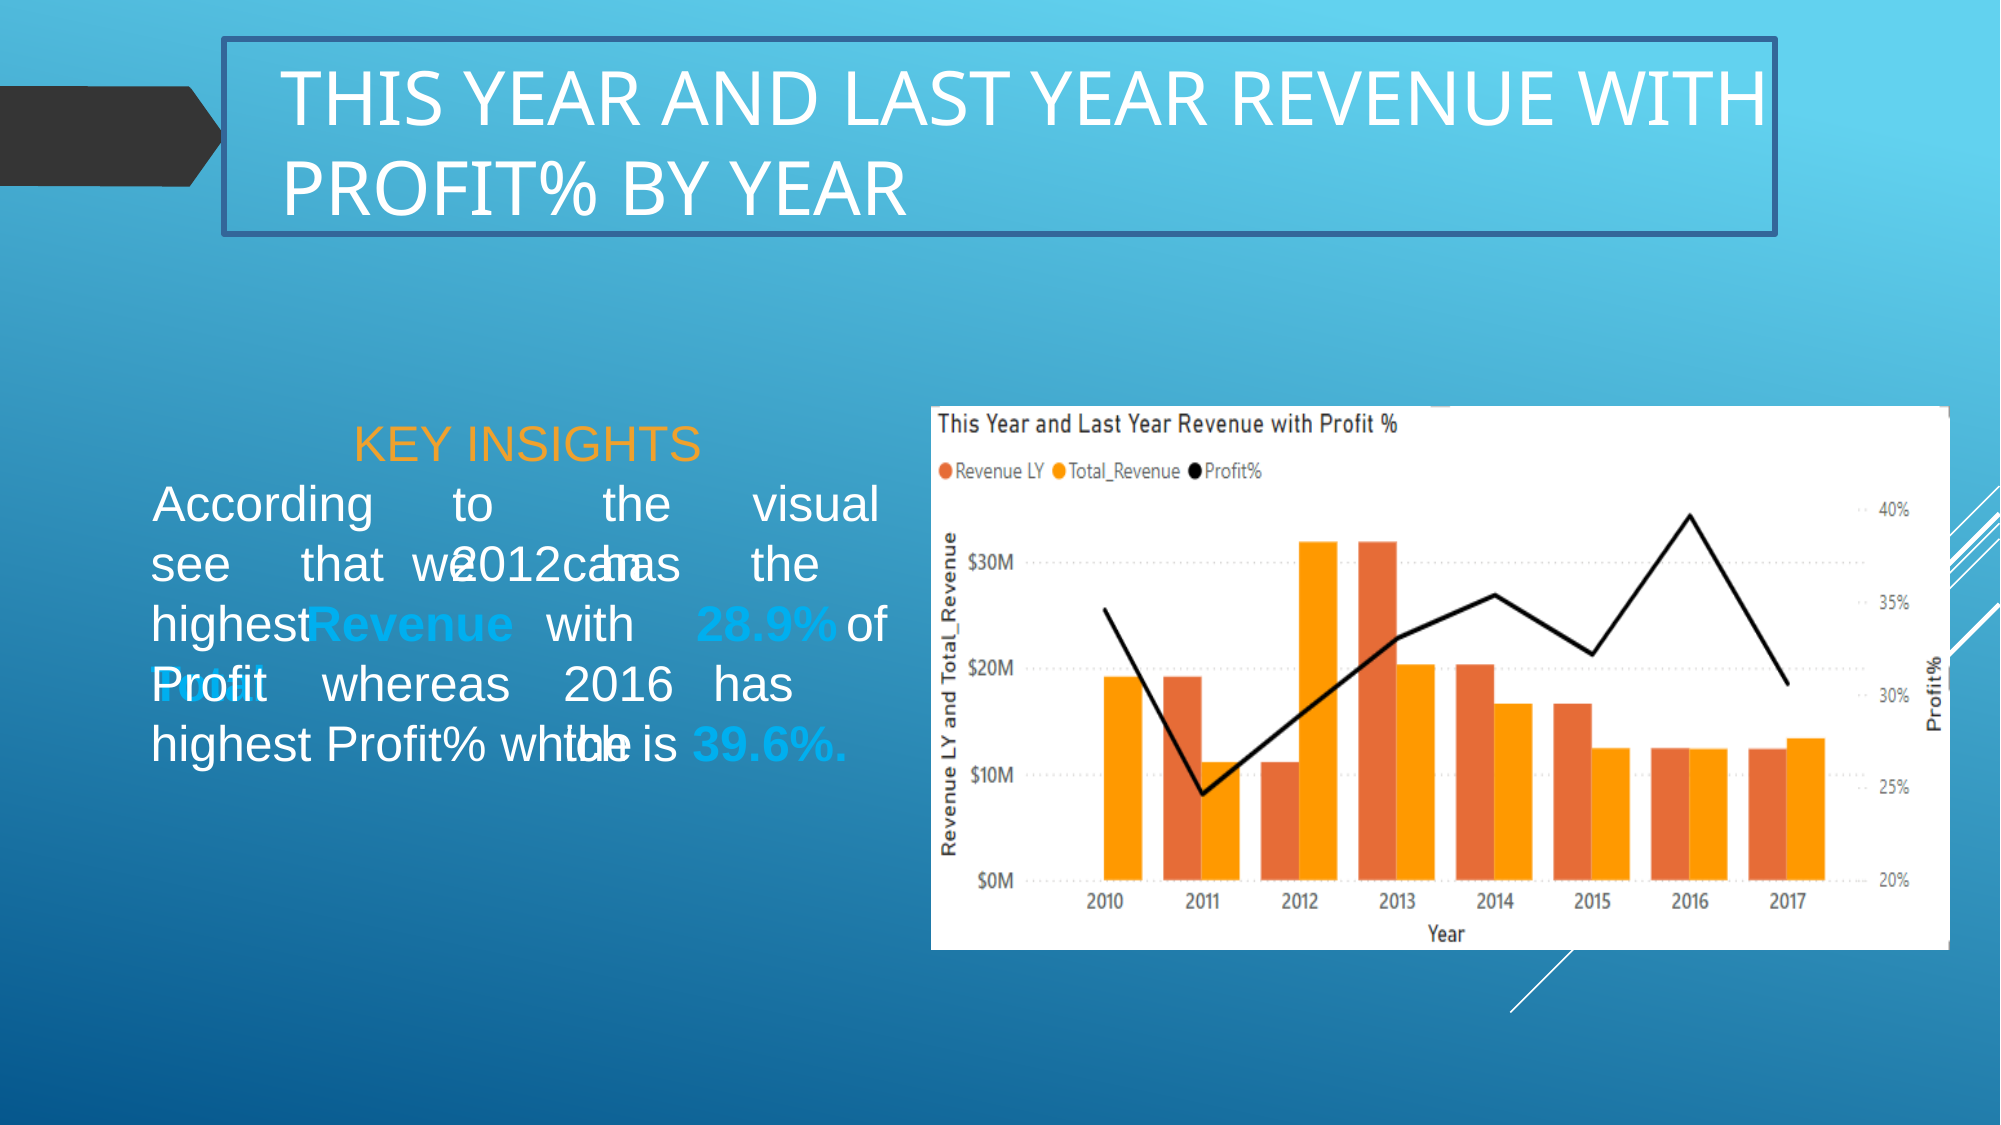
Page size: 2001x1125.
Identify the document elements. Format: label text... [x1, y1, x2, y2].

text_box KEY INSIGHTS According to the visual we can [148, 409, 906, 529]
text_box with 28.9% of 2016 has the [544, 589, 907, 772]
picture [931, 406, 1951, 951]
text_box Profit [148, 649, 278, 709]
title THIS YEAR AND LAST YEAR REVENUE WITH PROFIT% BY YEAR [224, 38, 1775, 234]
text_box highest Profit% which is 39.6%. [148, 709, 906, 772]
text_box [0, 86, 224, 187]
text_box see that 2012 has the highest Total [148, 529, 907, 709]
text_box Revenue whereas [303, 589, 519, 709]
